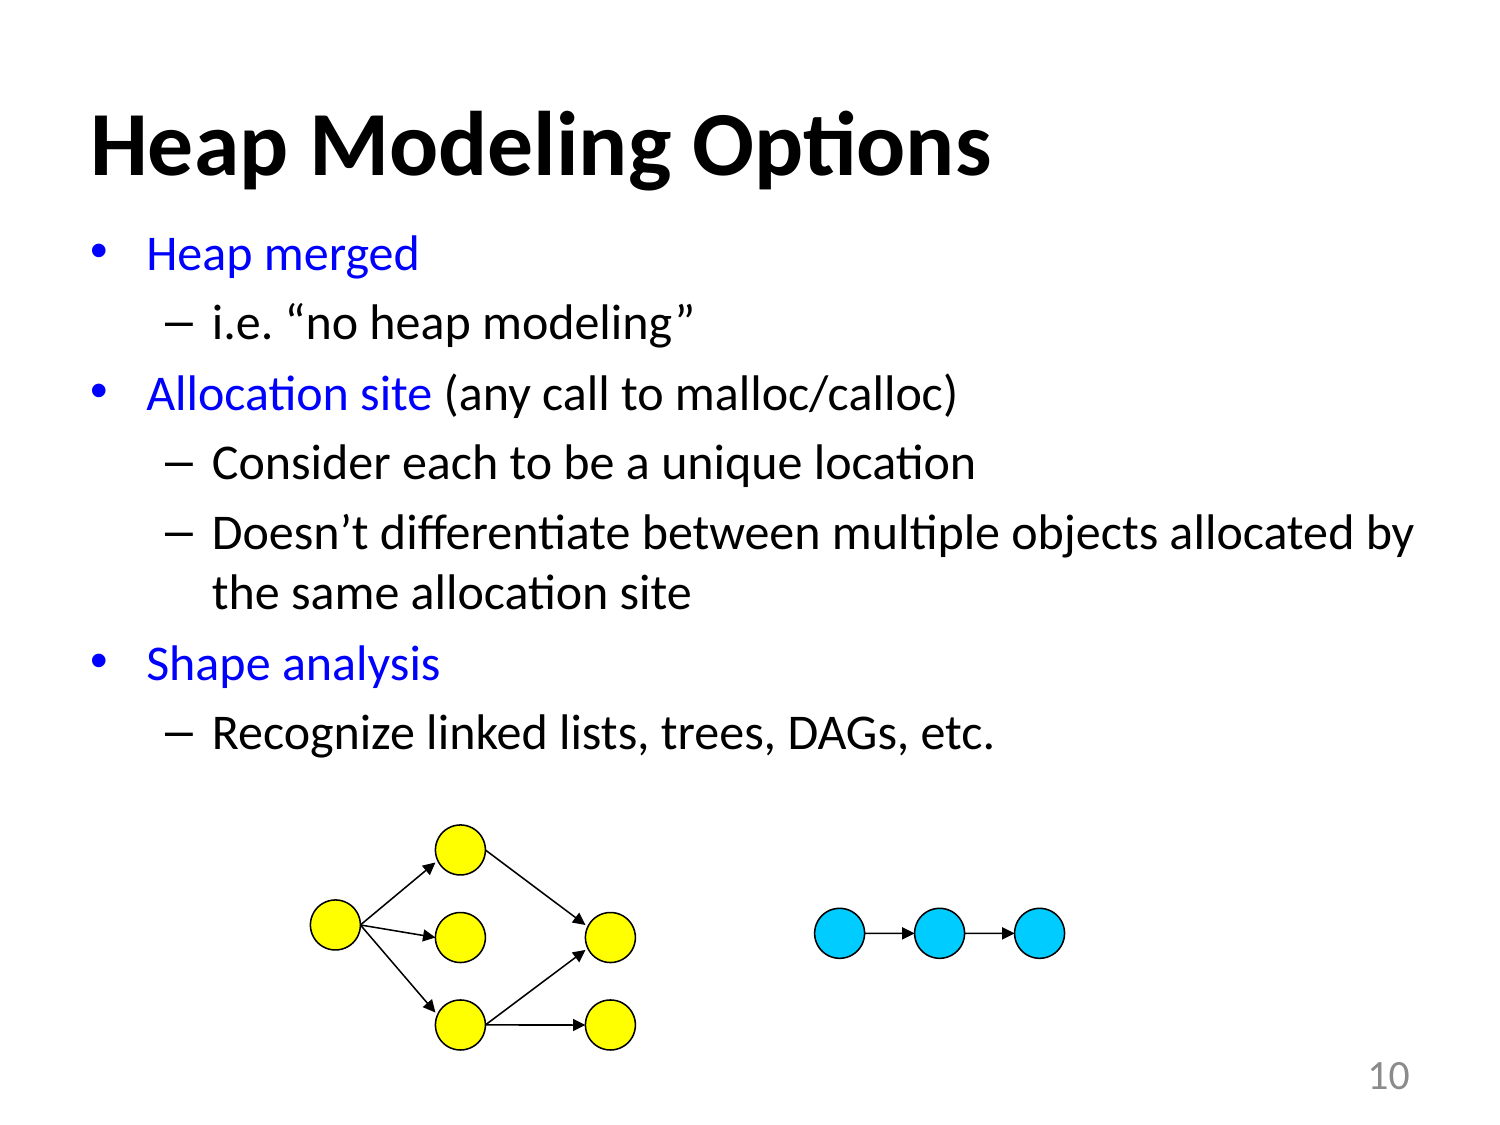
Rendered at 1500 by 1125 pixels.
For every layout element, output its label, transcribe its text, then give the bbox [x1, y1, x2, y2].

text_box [814, 908, 1065, 959]
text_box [310, 824, 636, 1051]
slide_number 10 [1074, 1042, 1425, 1103]
title Heap Modeling Options [75, 45, 1425, 212]
list Heap merged i.e. “no heap modeling” Allocation site (any call to malloc/calloc) Consider each to be a unique location Doesn’t differentiate between multiple objects allocated by the same allocation site Shape analysis Recognize linked lists, trees, DAGs, etc. [75, 212, 1438, 1005]
